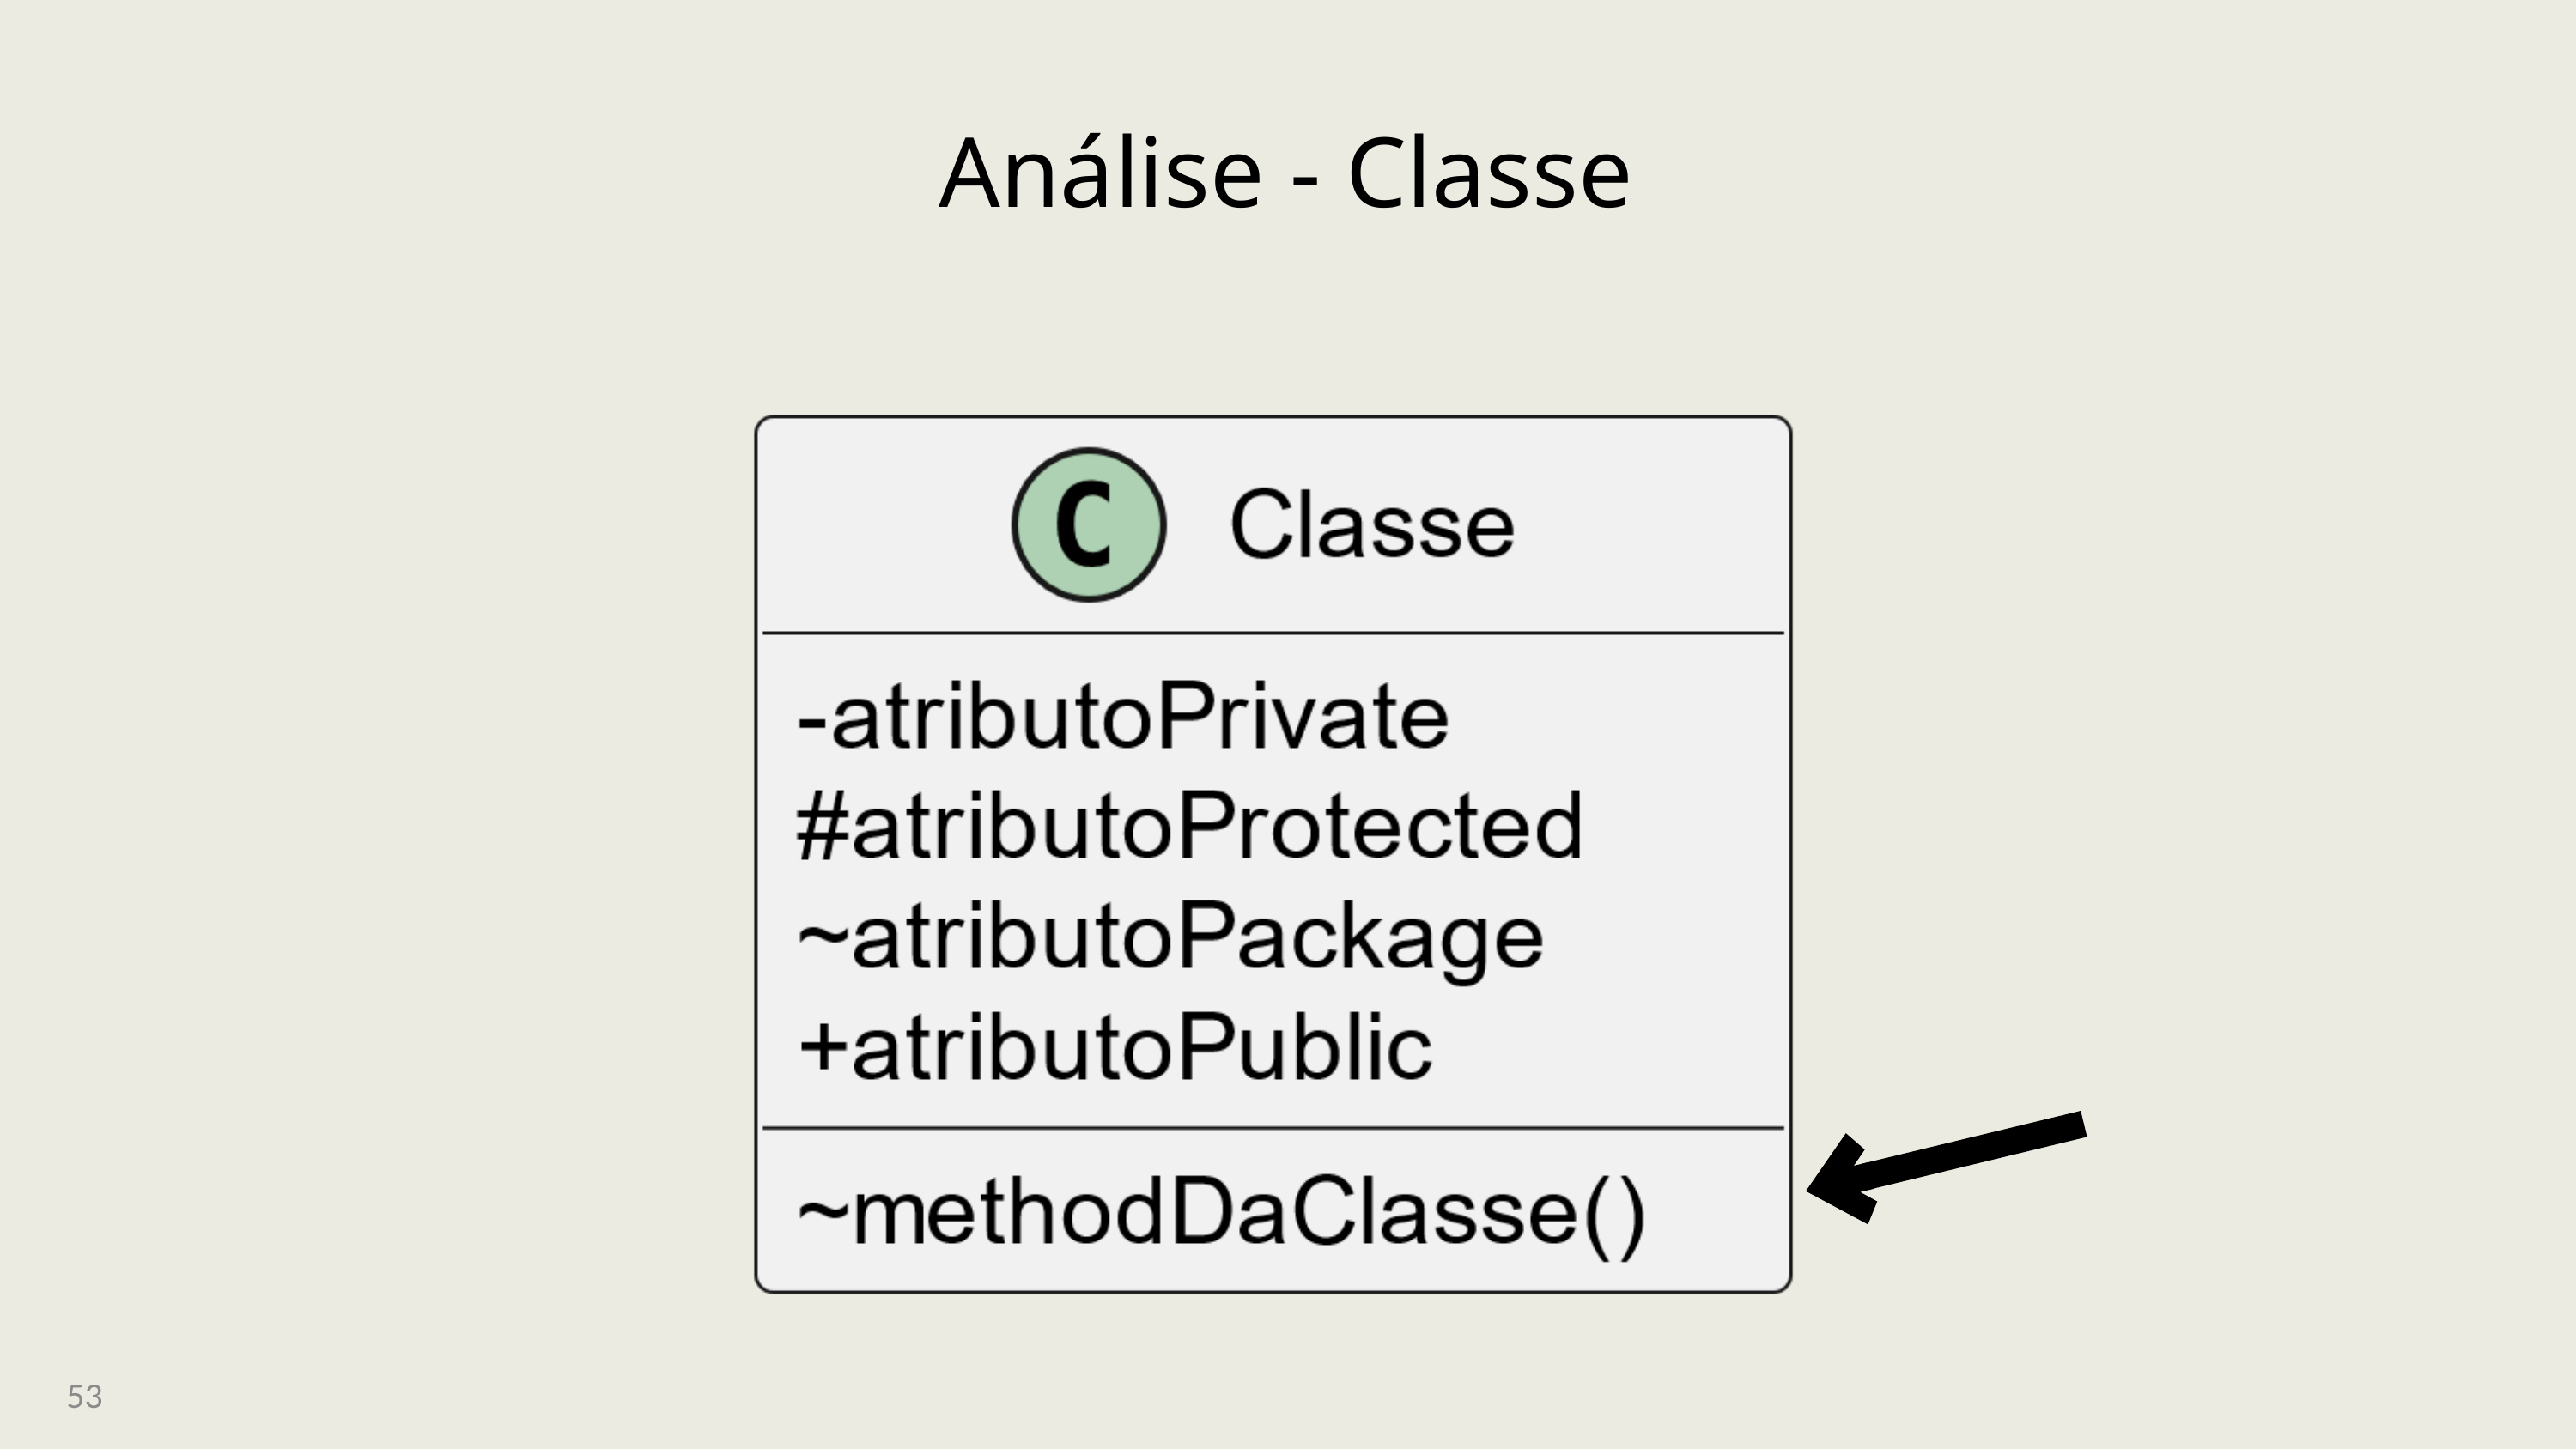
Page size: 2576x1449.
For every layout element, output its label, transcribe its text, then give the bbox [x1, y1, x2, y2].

text_box Análise - Classe [152, 111, 2421, 227]
text_box [750, 412, 1803, 1296]
text_box [1806, 1124, 2084, 1196]
slide_number 53 [53, 1367, 355, 1420]
